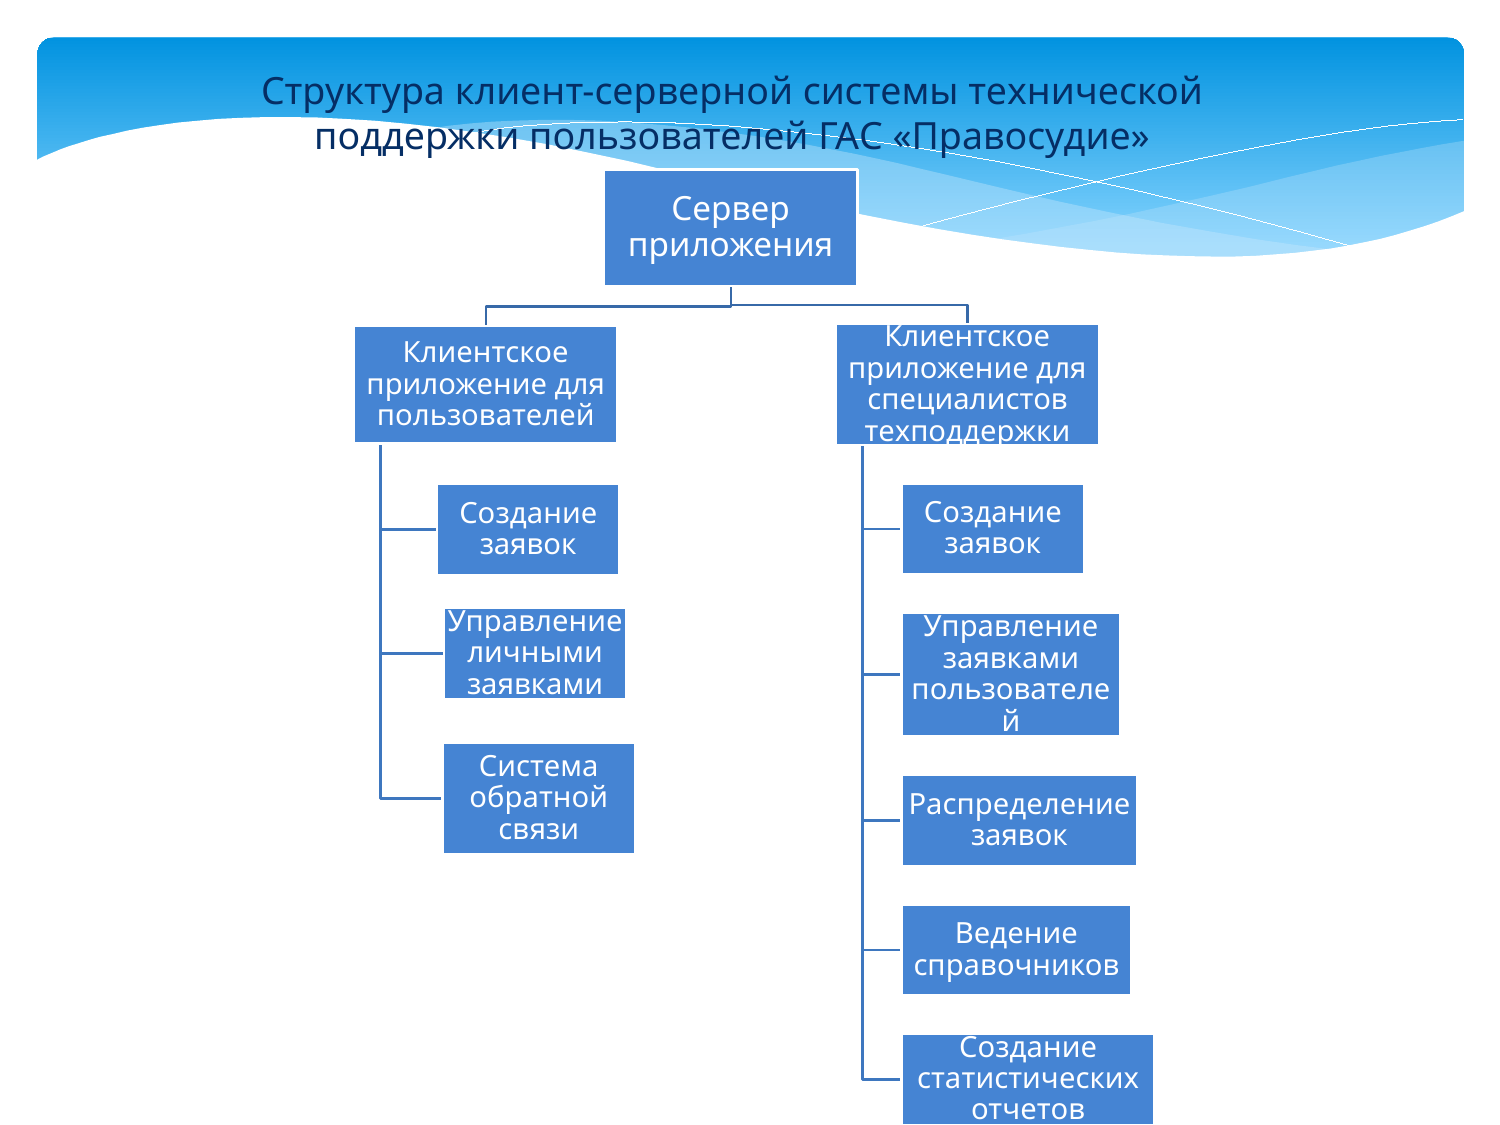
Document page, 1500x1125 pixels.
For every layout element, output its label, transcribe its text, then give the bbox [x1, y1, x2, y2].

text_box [159, 169, 1500, 1125]
text_box Структура клиент-серверной системы технической поддержки пользователей ГАС «Правосудие» [194, 59, 1270, 165]
